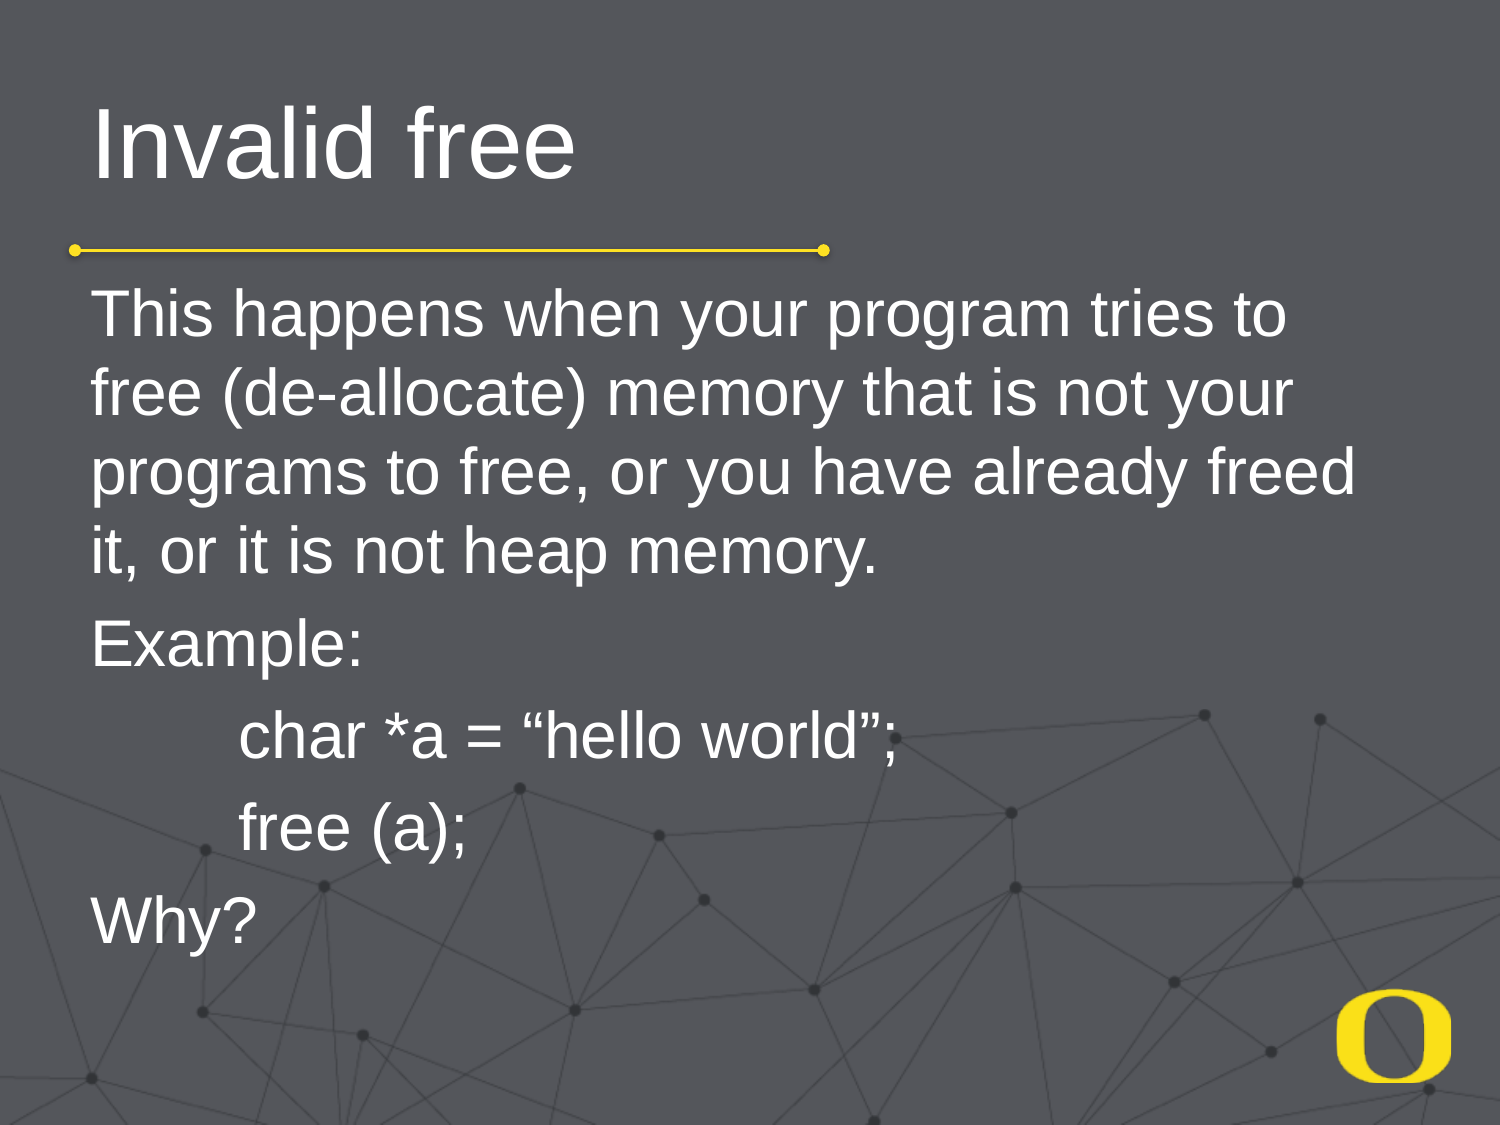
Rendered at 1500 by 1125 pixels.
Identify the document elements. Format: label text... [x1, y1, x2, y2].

title Invalid free [75, 45, 1425, 233]
list This happens when your program tries to free (de-allocate) memory that is not your programs to free, or you have already freed it, or it is not heap memory. Example: char *a = “hello world”; free (a); Why? [75, 262, 1425, 967]
